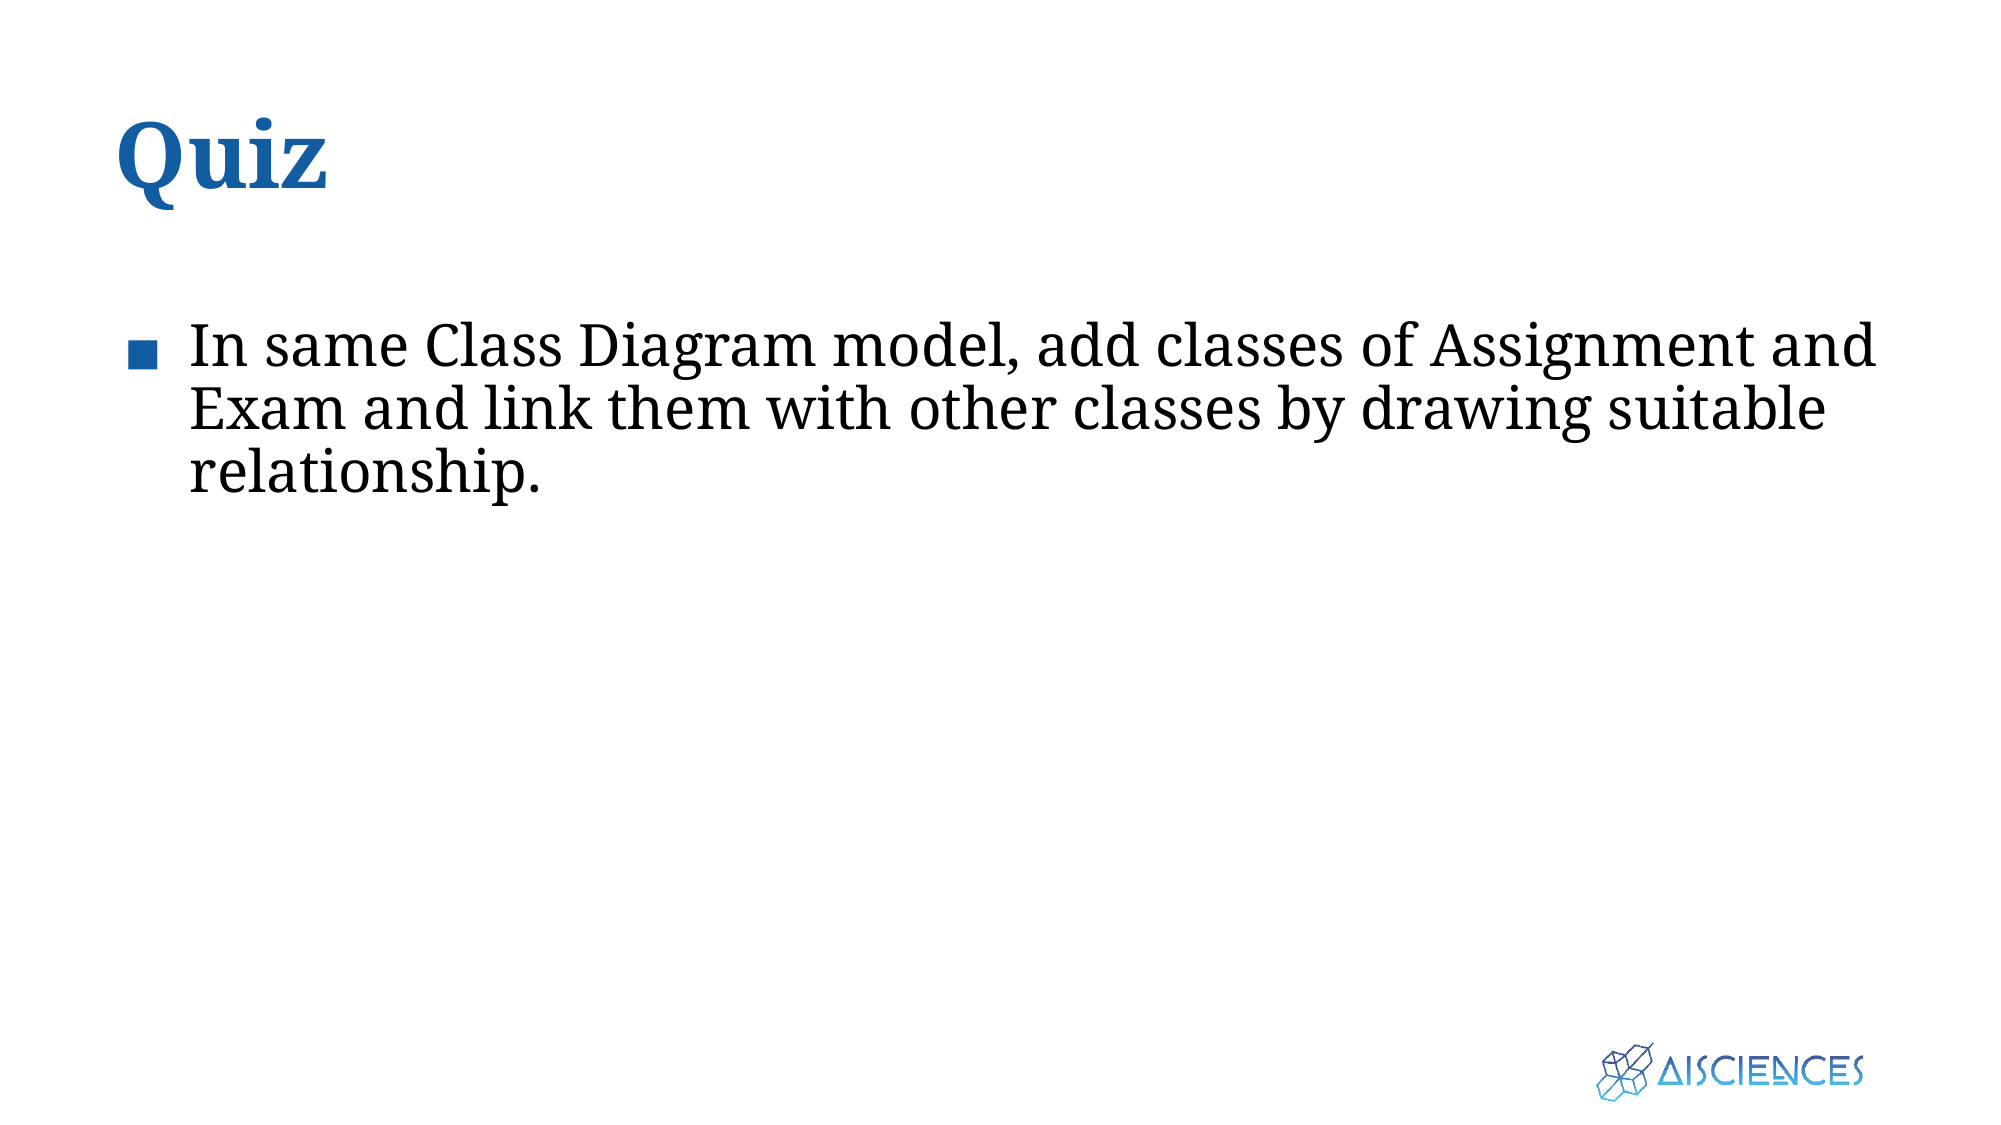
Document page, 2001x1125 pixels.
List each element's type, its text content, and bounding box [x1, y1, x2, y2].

picture [1596, 1059, 1863, 1102]
list In same Class Diagram model, add classes of Assignment and Exam and link them with other classes by drawing suitable relationship. [99, 308, 1900, 1059]
title Quiz [99, 43, 1900, 274]
